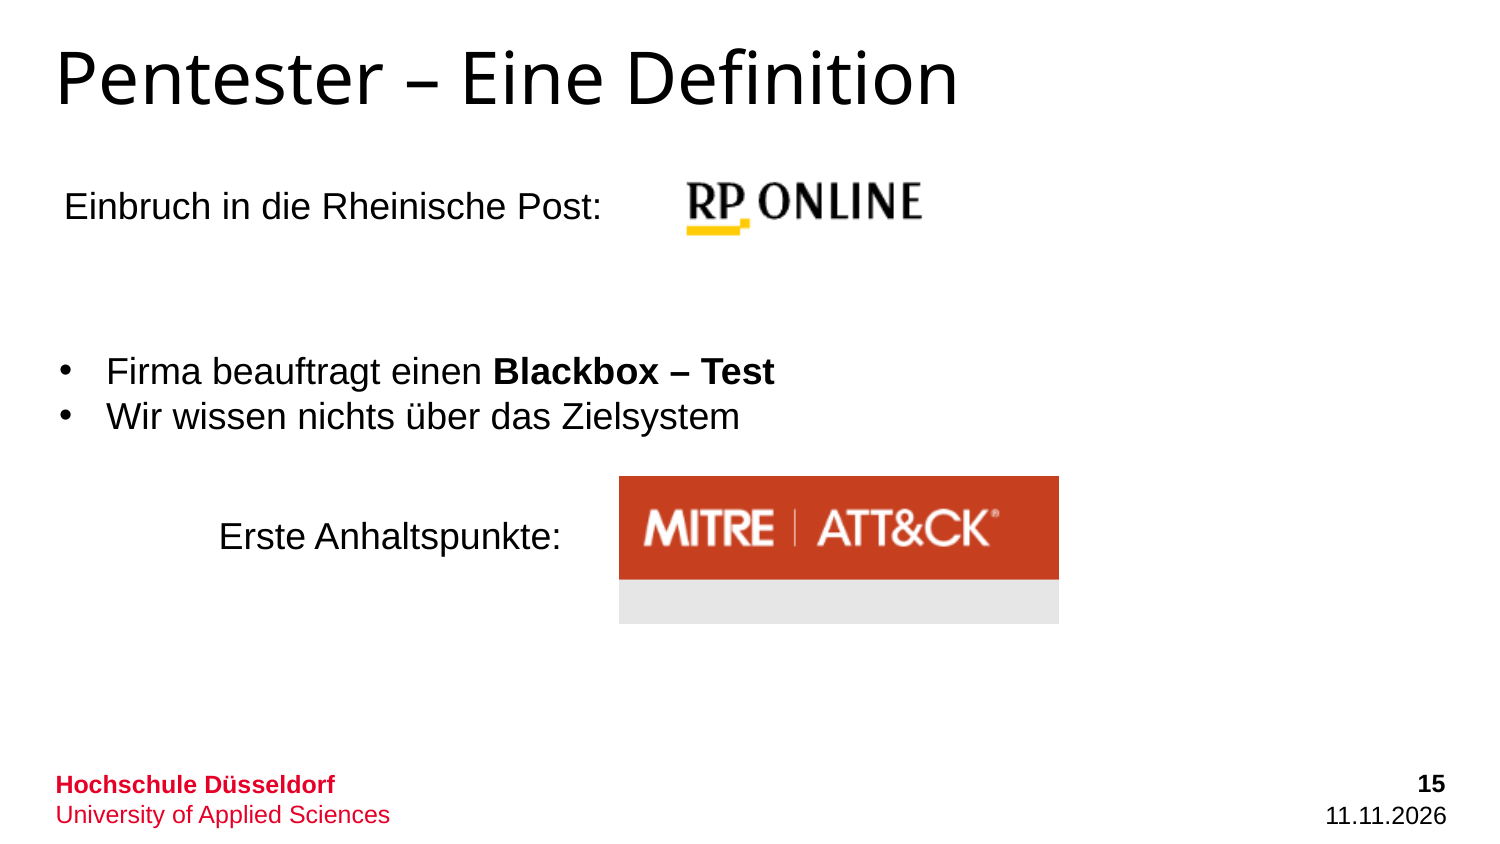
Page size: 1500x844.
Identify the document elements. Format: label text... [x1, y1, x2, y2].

title Pentester – Eine Definition [39, 24, 1461, 160]
text_box Firma beauftragt einen Blackbox – Test Wir wissen nichts über das Zielsystem [44, 339, 821, 445]
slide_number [1305, 785, 1463, 844]
text_box Einbruch in die Rheinische Post: [49, 174, 646, 235]
picture [618, 476, 1059, 625]
text_box Erste Anhaltspunkte: [203, 504, 613, 565]
list [39, 174, 1461, 745]
picture [651, 161, 966, 250]
slide_number 15 [1283, 759, 1461, 815]
